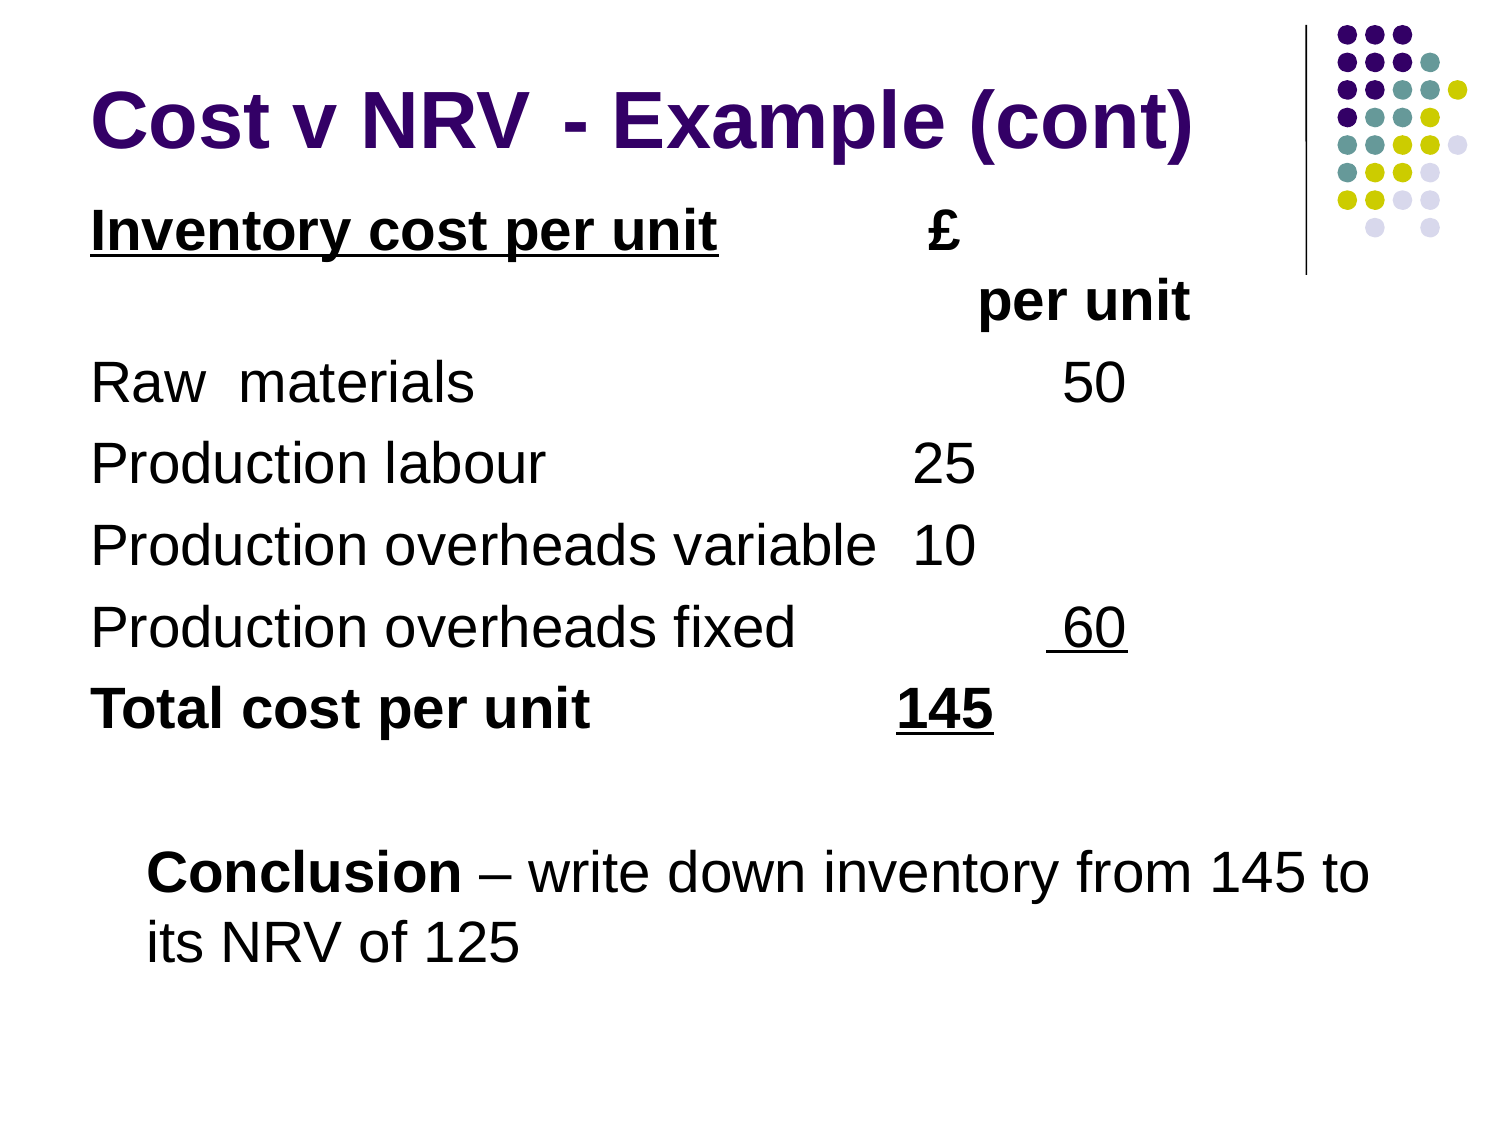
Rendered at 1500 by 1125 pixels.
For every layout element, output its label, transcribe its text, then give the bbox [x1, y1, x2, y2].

list Inventory cost per unit £ per unit Raw materials 50 Production labour 25 Production overheads variable 10 Production overheads fixed 60 Total cost per unit 145 Conclusion – write down inventory from 145 to its NRV of 125 [74, 184, 1426, 1006]
title Cost v NRV - Example (cont) [74, 19, 1313, 173]
